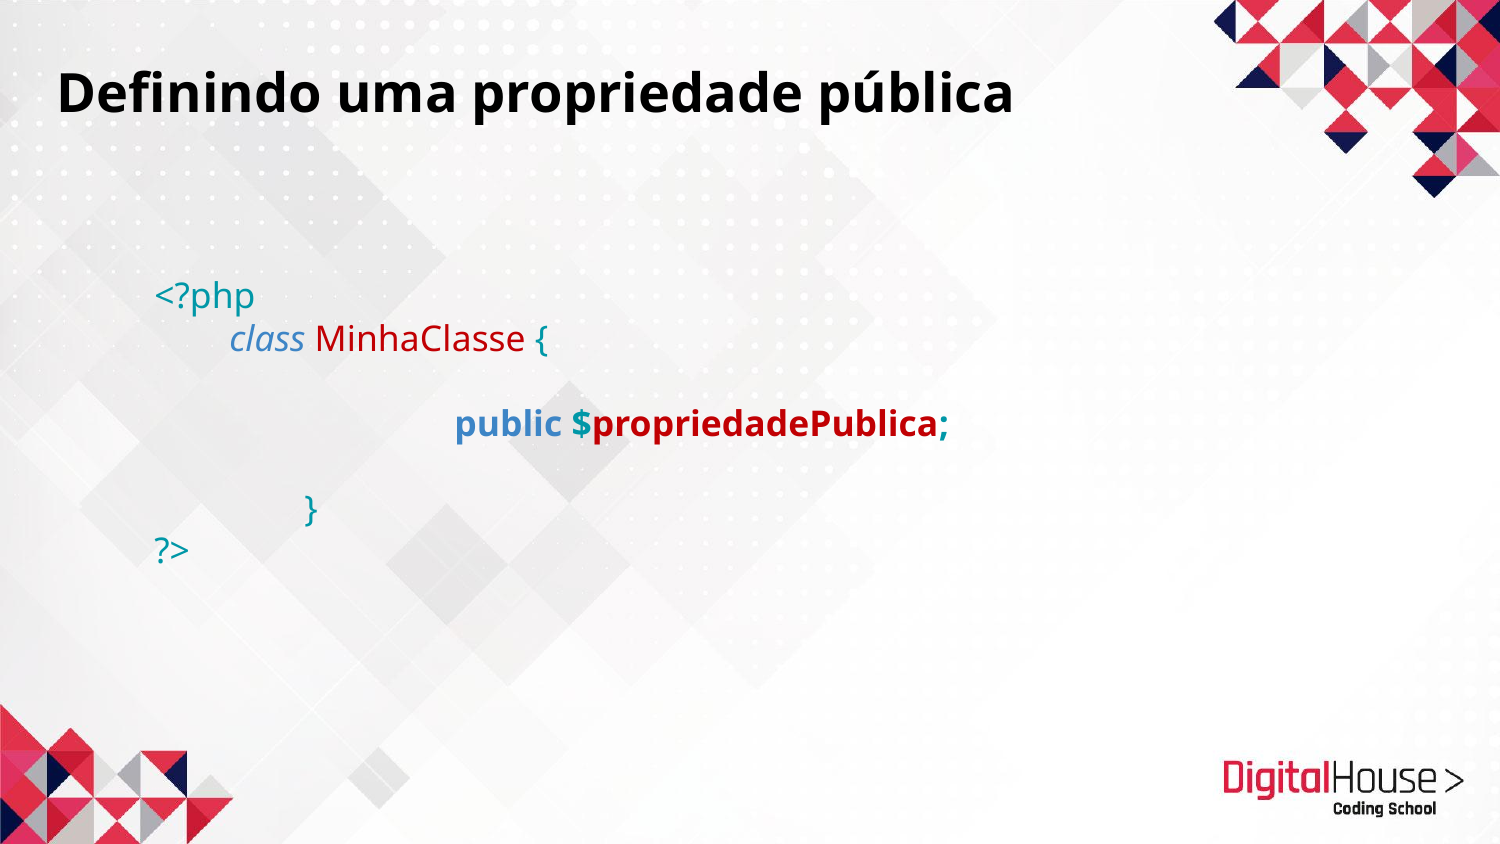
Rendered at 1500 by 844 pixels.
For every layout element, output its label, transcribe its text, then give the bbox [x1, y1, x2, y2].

picture [0, 0, 1500, 844]
text_box Definindo uma propriedade pública [41, 34, 1458, 148]
text_box <?php class MinhaClasse { public $propriedadePublica; } ?> [139, 181, 1361, 662]
